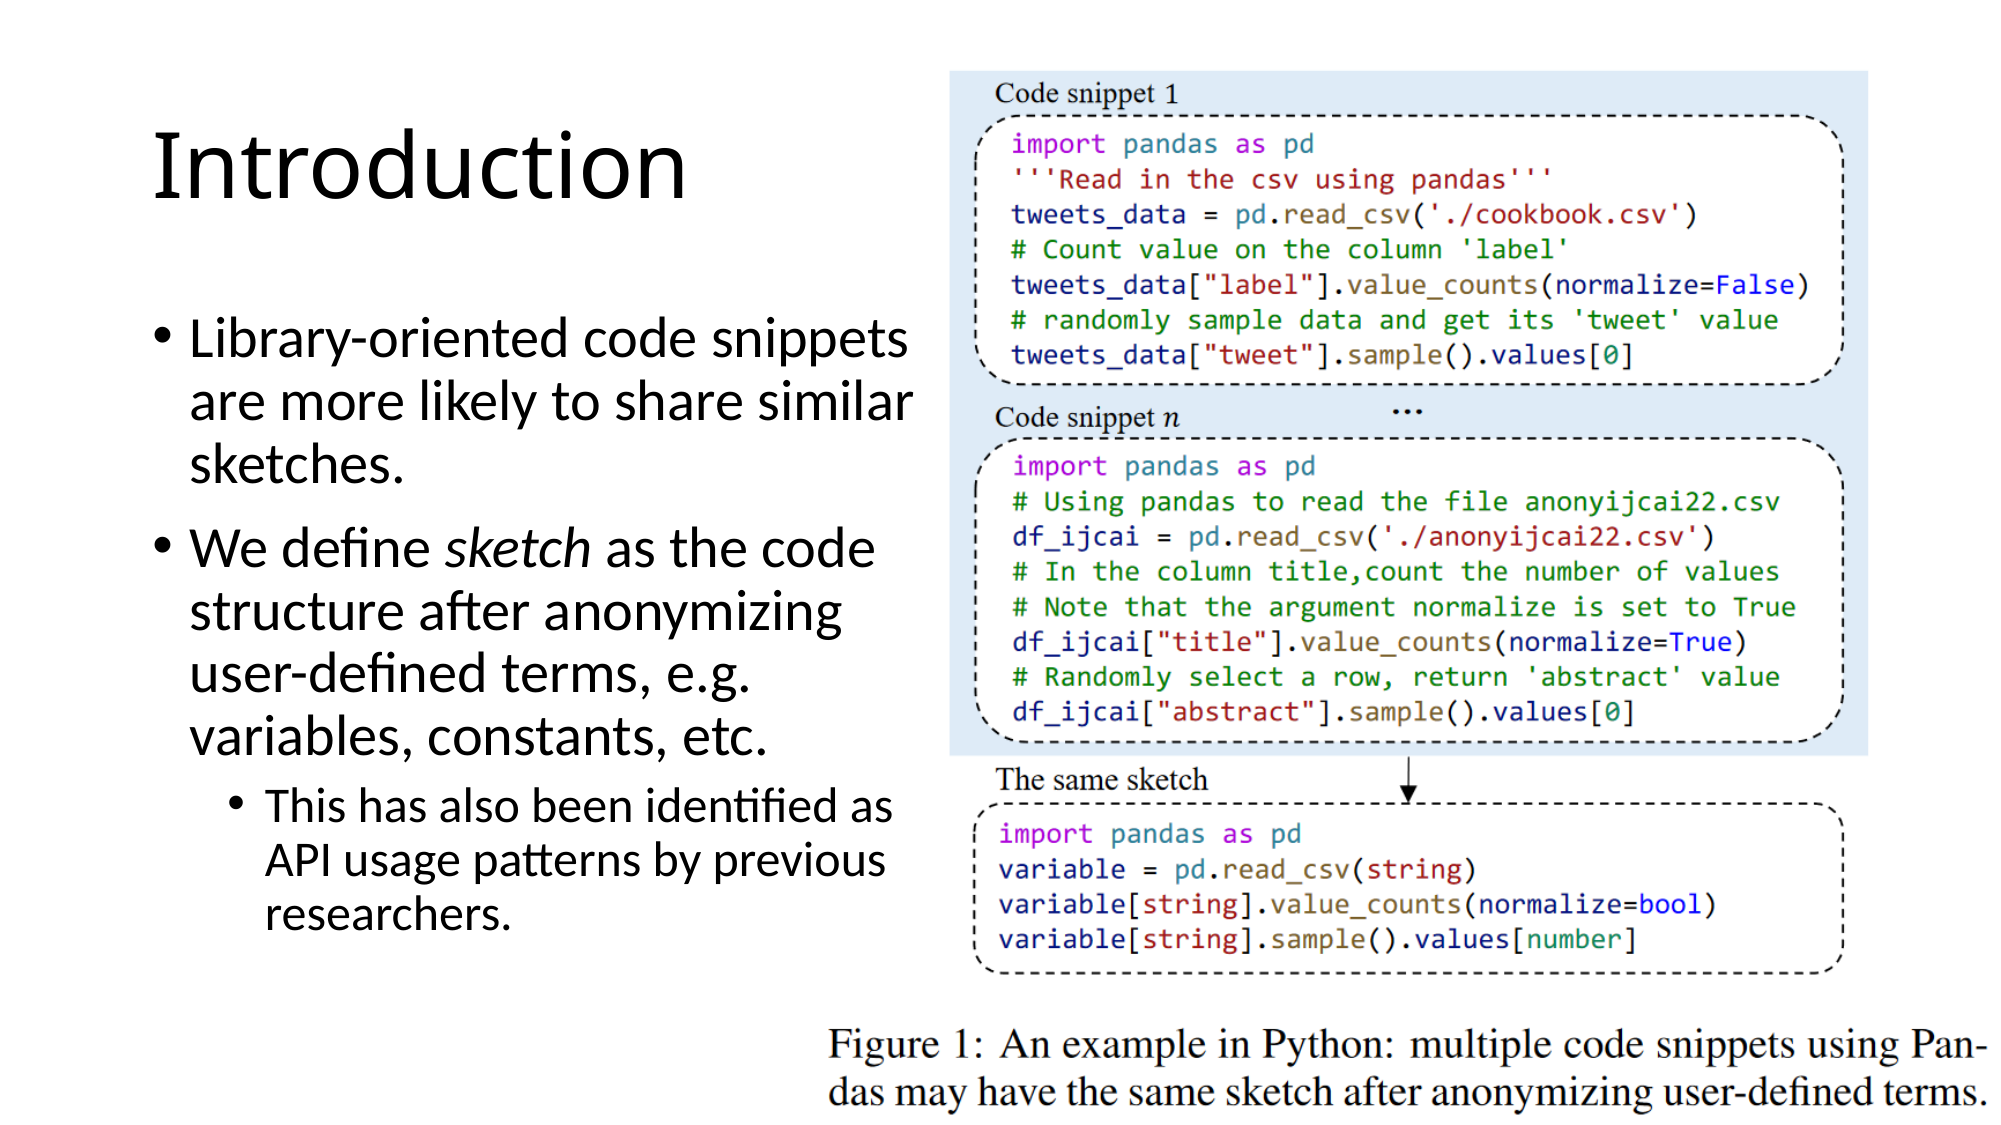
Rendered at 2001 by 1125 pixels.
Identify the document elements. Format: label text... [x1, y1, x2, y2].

title Introduction [137, 59, 811, 278]
list Library-oriented code snippets are more likely to share similar sketches. We define sketch as the code structure after anonymizing user-defined terms, e.g. variables, constants, etc. This has also been identified as API usage patterns by previous researchers. [137, 299, 811, 1014]
picture [811, 56, 2000, 1125]
